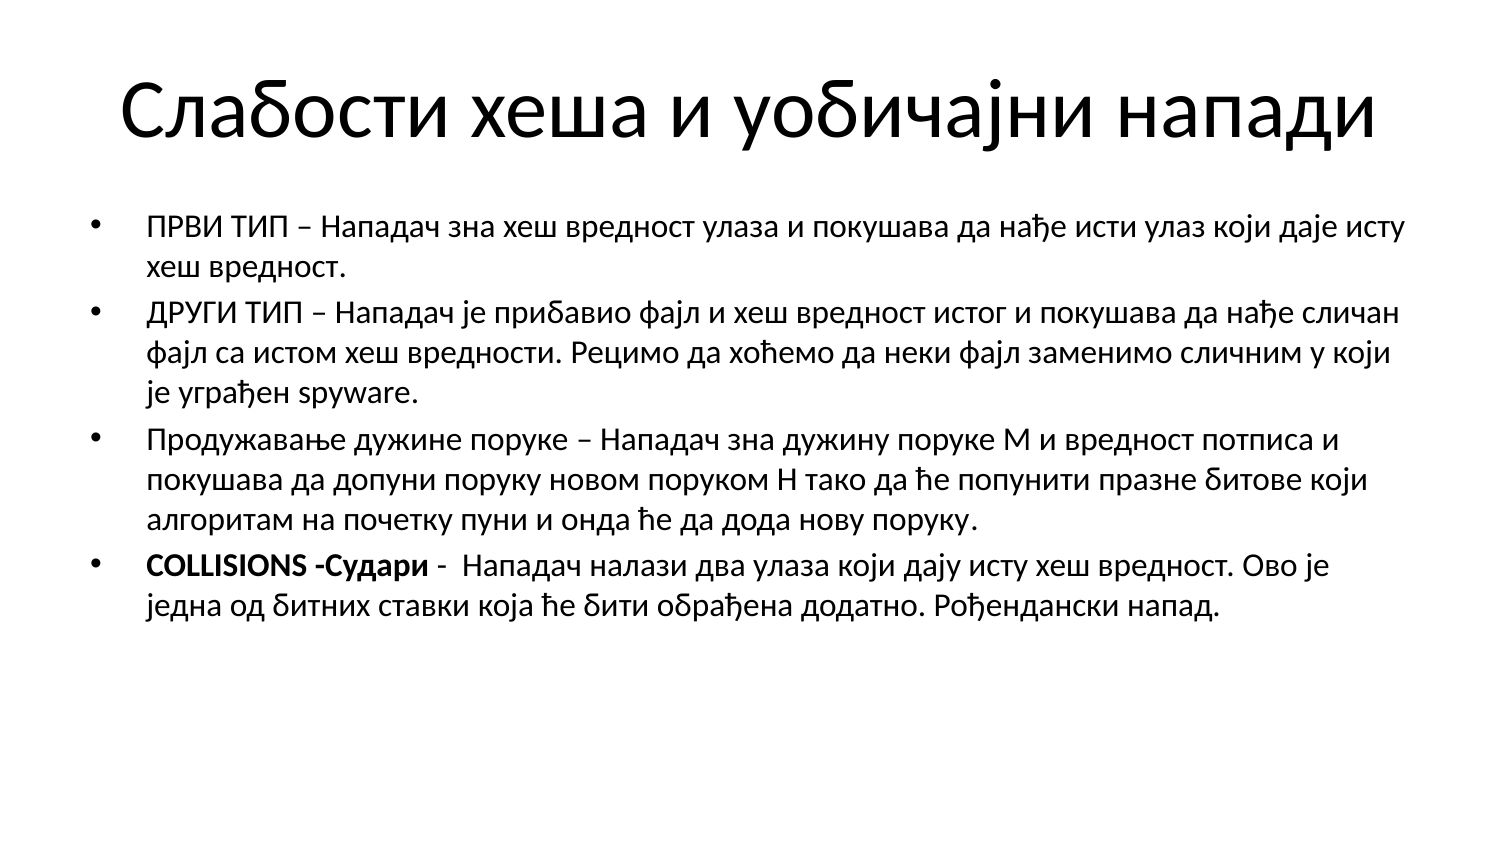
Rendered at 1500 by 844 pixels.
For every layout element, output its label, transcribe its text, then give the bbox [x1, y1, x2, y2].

title Слабости хеша и уобичајни напади [75, 33, 1425, 175]
list ПРВИ ТИП – Нападач зна хеш вредност улаза и покушава да нађе исти улаз који даје исту хеш вредност. ДРУГИ ТИП – Нападач је прибавио фајл и хеш вредност истог и покушава да нађе сличан фајл са истом хеш вредности. Рецимо да хоћемо да неки фајл заменимо сличним у који је уграђен spyware. Продужавање дужине поруке – Нападач зна дужину поруке М и вредност потписа и покушава да допуни поруку новом поруком Н тако да ће попунити празне битове који алгоритам на почетку пуни и онда ће да дода нову поруку. COLLISIONS -Судари - Нападач налази два улаза који дају исту хеш вредност. Ово је једна од битних ставки која ће бити обрађена додатно. Рођендански напад. [75, 196, 1425, 754]
